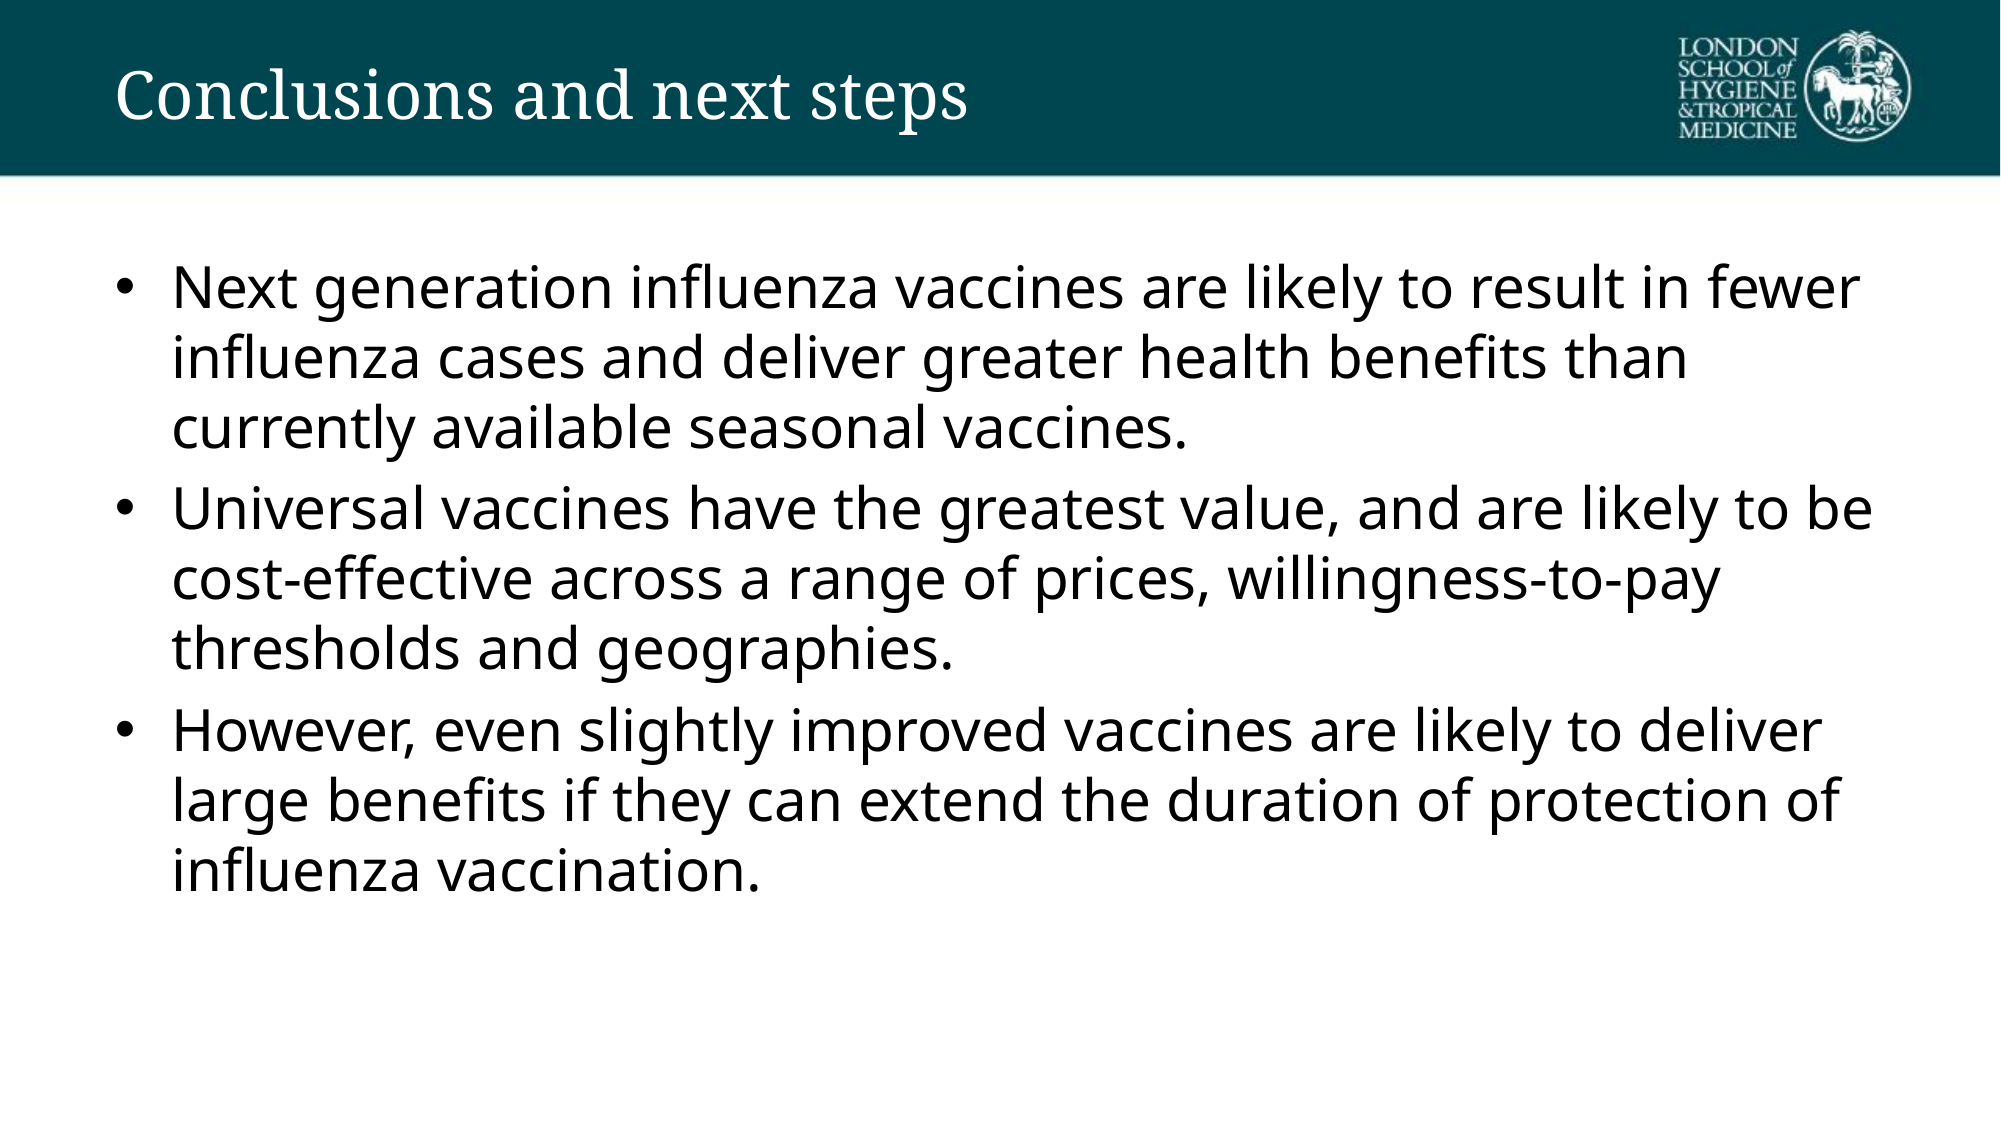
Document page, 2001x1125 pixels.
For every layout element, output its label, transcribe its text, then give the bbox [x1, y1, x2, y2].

picture [0, 0, 2001, 1125]
list Next generation influenza vaccines are likely to result in fewer influenza cases and deliver greater health benefits than currently available seasonal vaccines. Universal vaccines have the greatest value, and are likely to be cost-effective across a range of prices, willingness-to-pay thresholds and geographies. However, even slightly improved vaccines are likely to deliver large benefits if they can extend the duration of protection of influenza vaccination. [99, 242, 1900, 1034]
title Conclusions and next steps [99, 45, 1656, 148]
